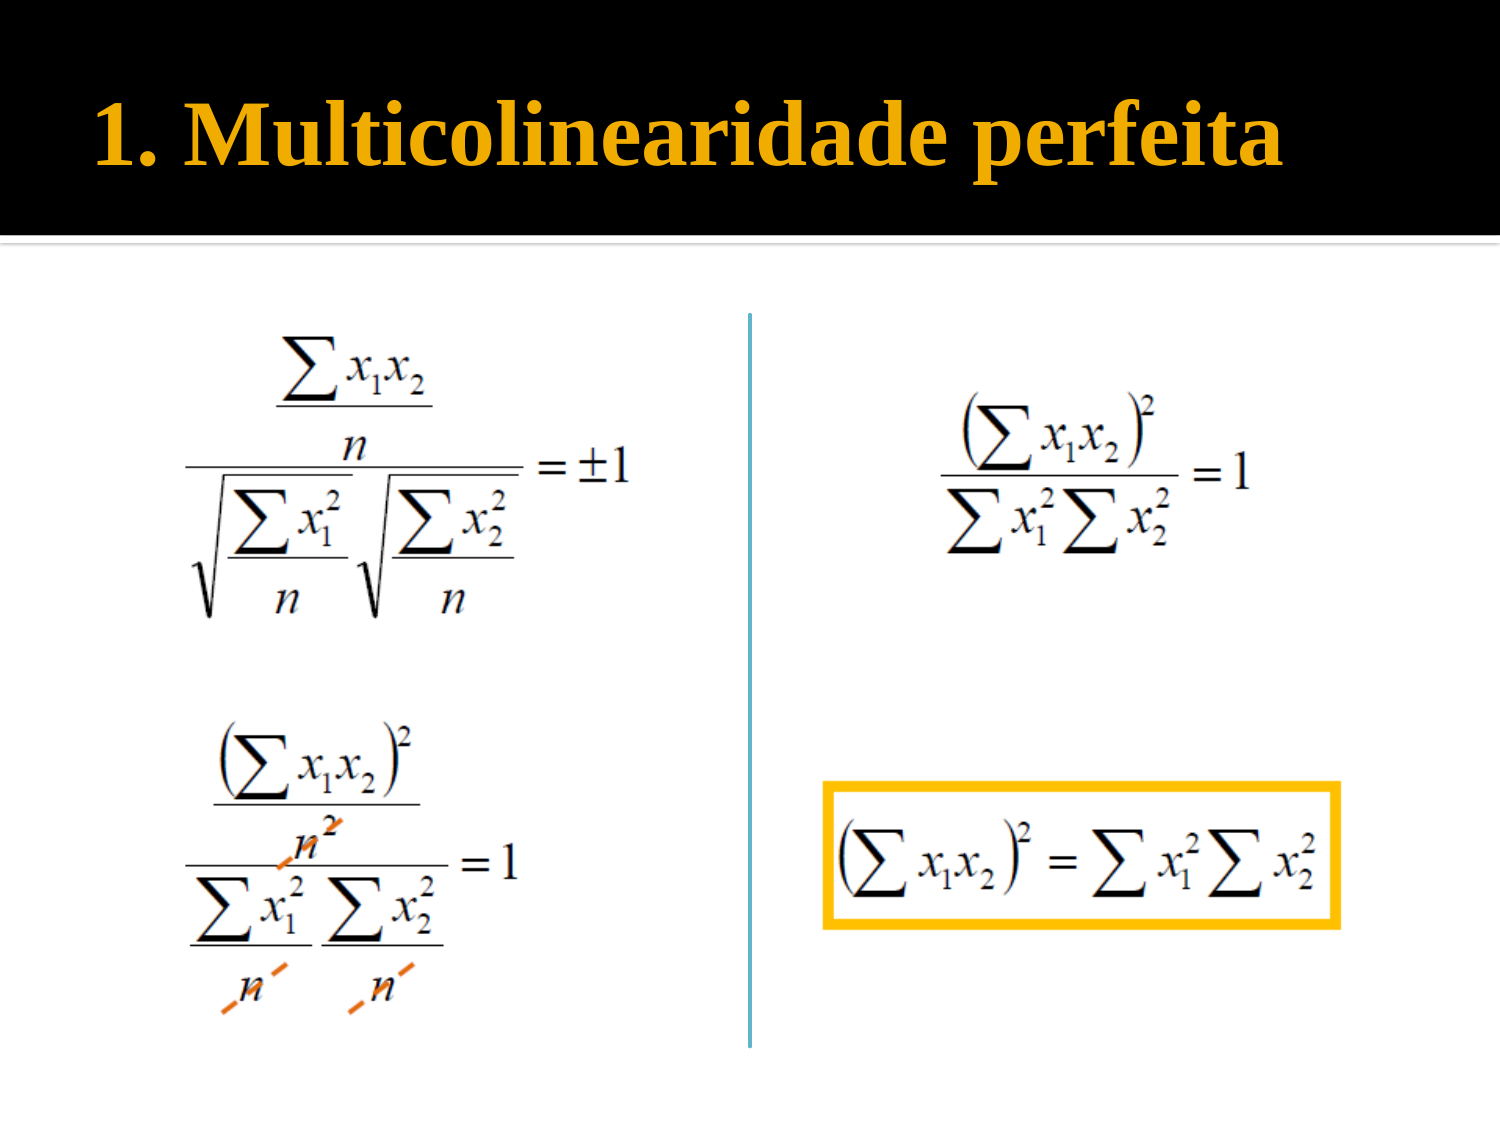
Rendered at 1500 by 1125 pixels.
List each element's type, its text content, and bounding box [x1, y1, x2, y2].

picture [927, 373, 1254, 574]
picture [820, 775, 1346, 938]
title 1. Multicolinearidade perfeita [75, 24, 1425, 231]
picture [159, 326, 638, 1035]
